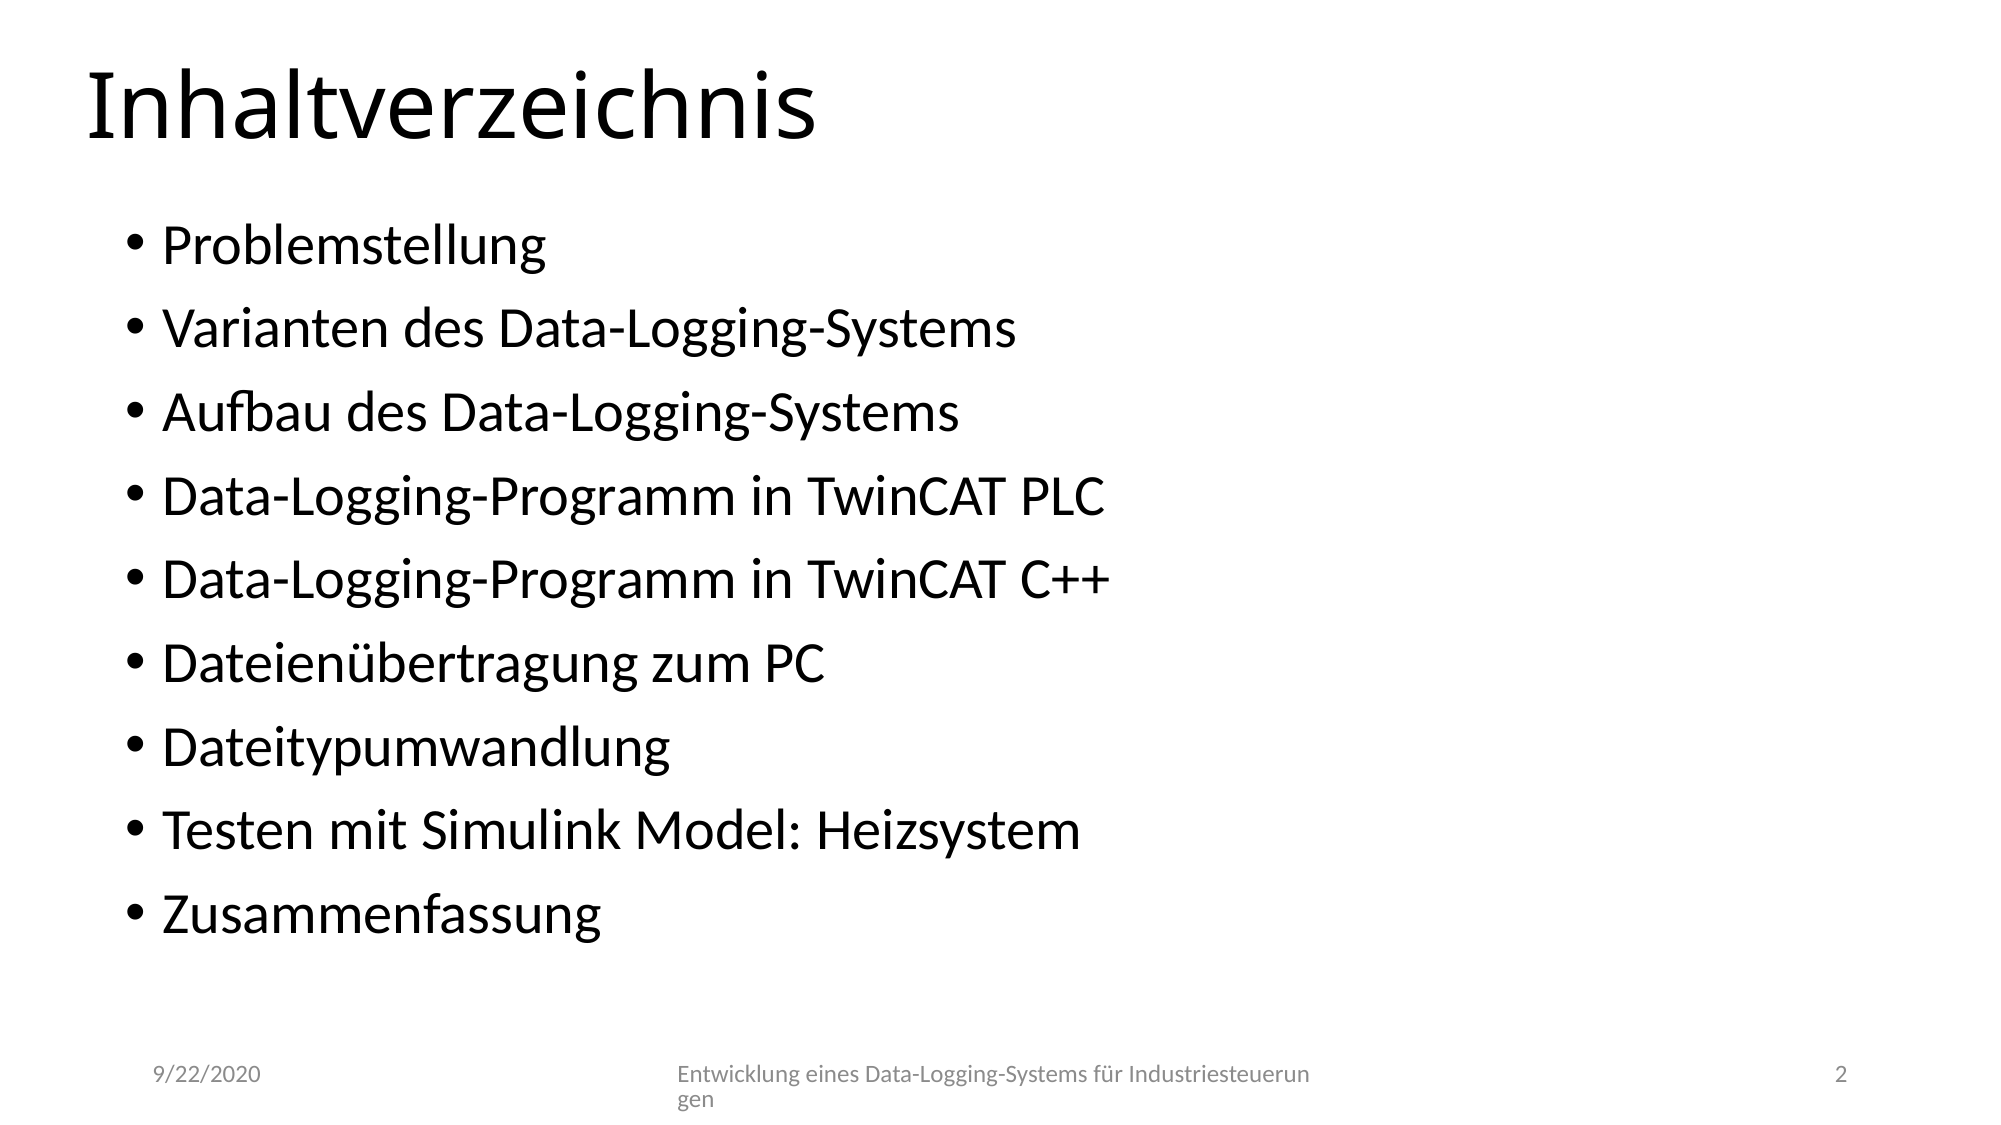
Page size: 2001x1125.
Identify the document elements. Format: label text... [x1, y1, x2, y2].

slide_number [137, 1042, 588, 1103]
list Problemstellung Varianten des Data-Logging-Systems Aufbau des Data-Logging-Systems Data-Logging-Programm in TwinCAT PLC Data-Logging-Programm in TwinCAT C++ Dateienübertragung zum PC Dateitypumwandlung Testen mit Simulink Model: Heizsystem Zusammenfassung [110, 206, 1836, 1015]
slide_number 2 [1412, 1042, 1863, 1103]
footer Entwicklung eines Data-Logging-Systems für Industriesteuerungen [662, 1042, 1338, 1103]
title Inhaltverzeichnis [0, 0, 1726, 218]
